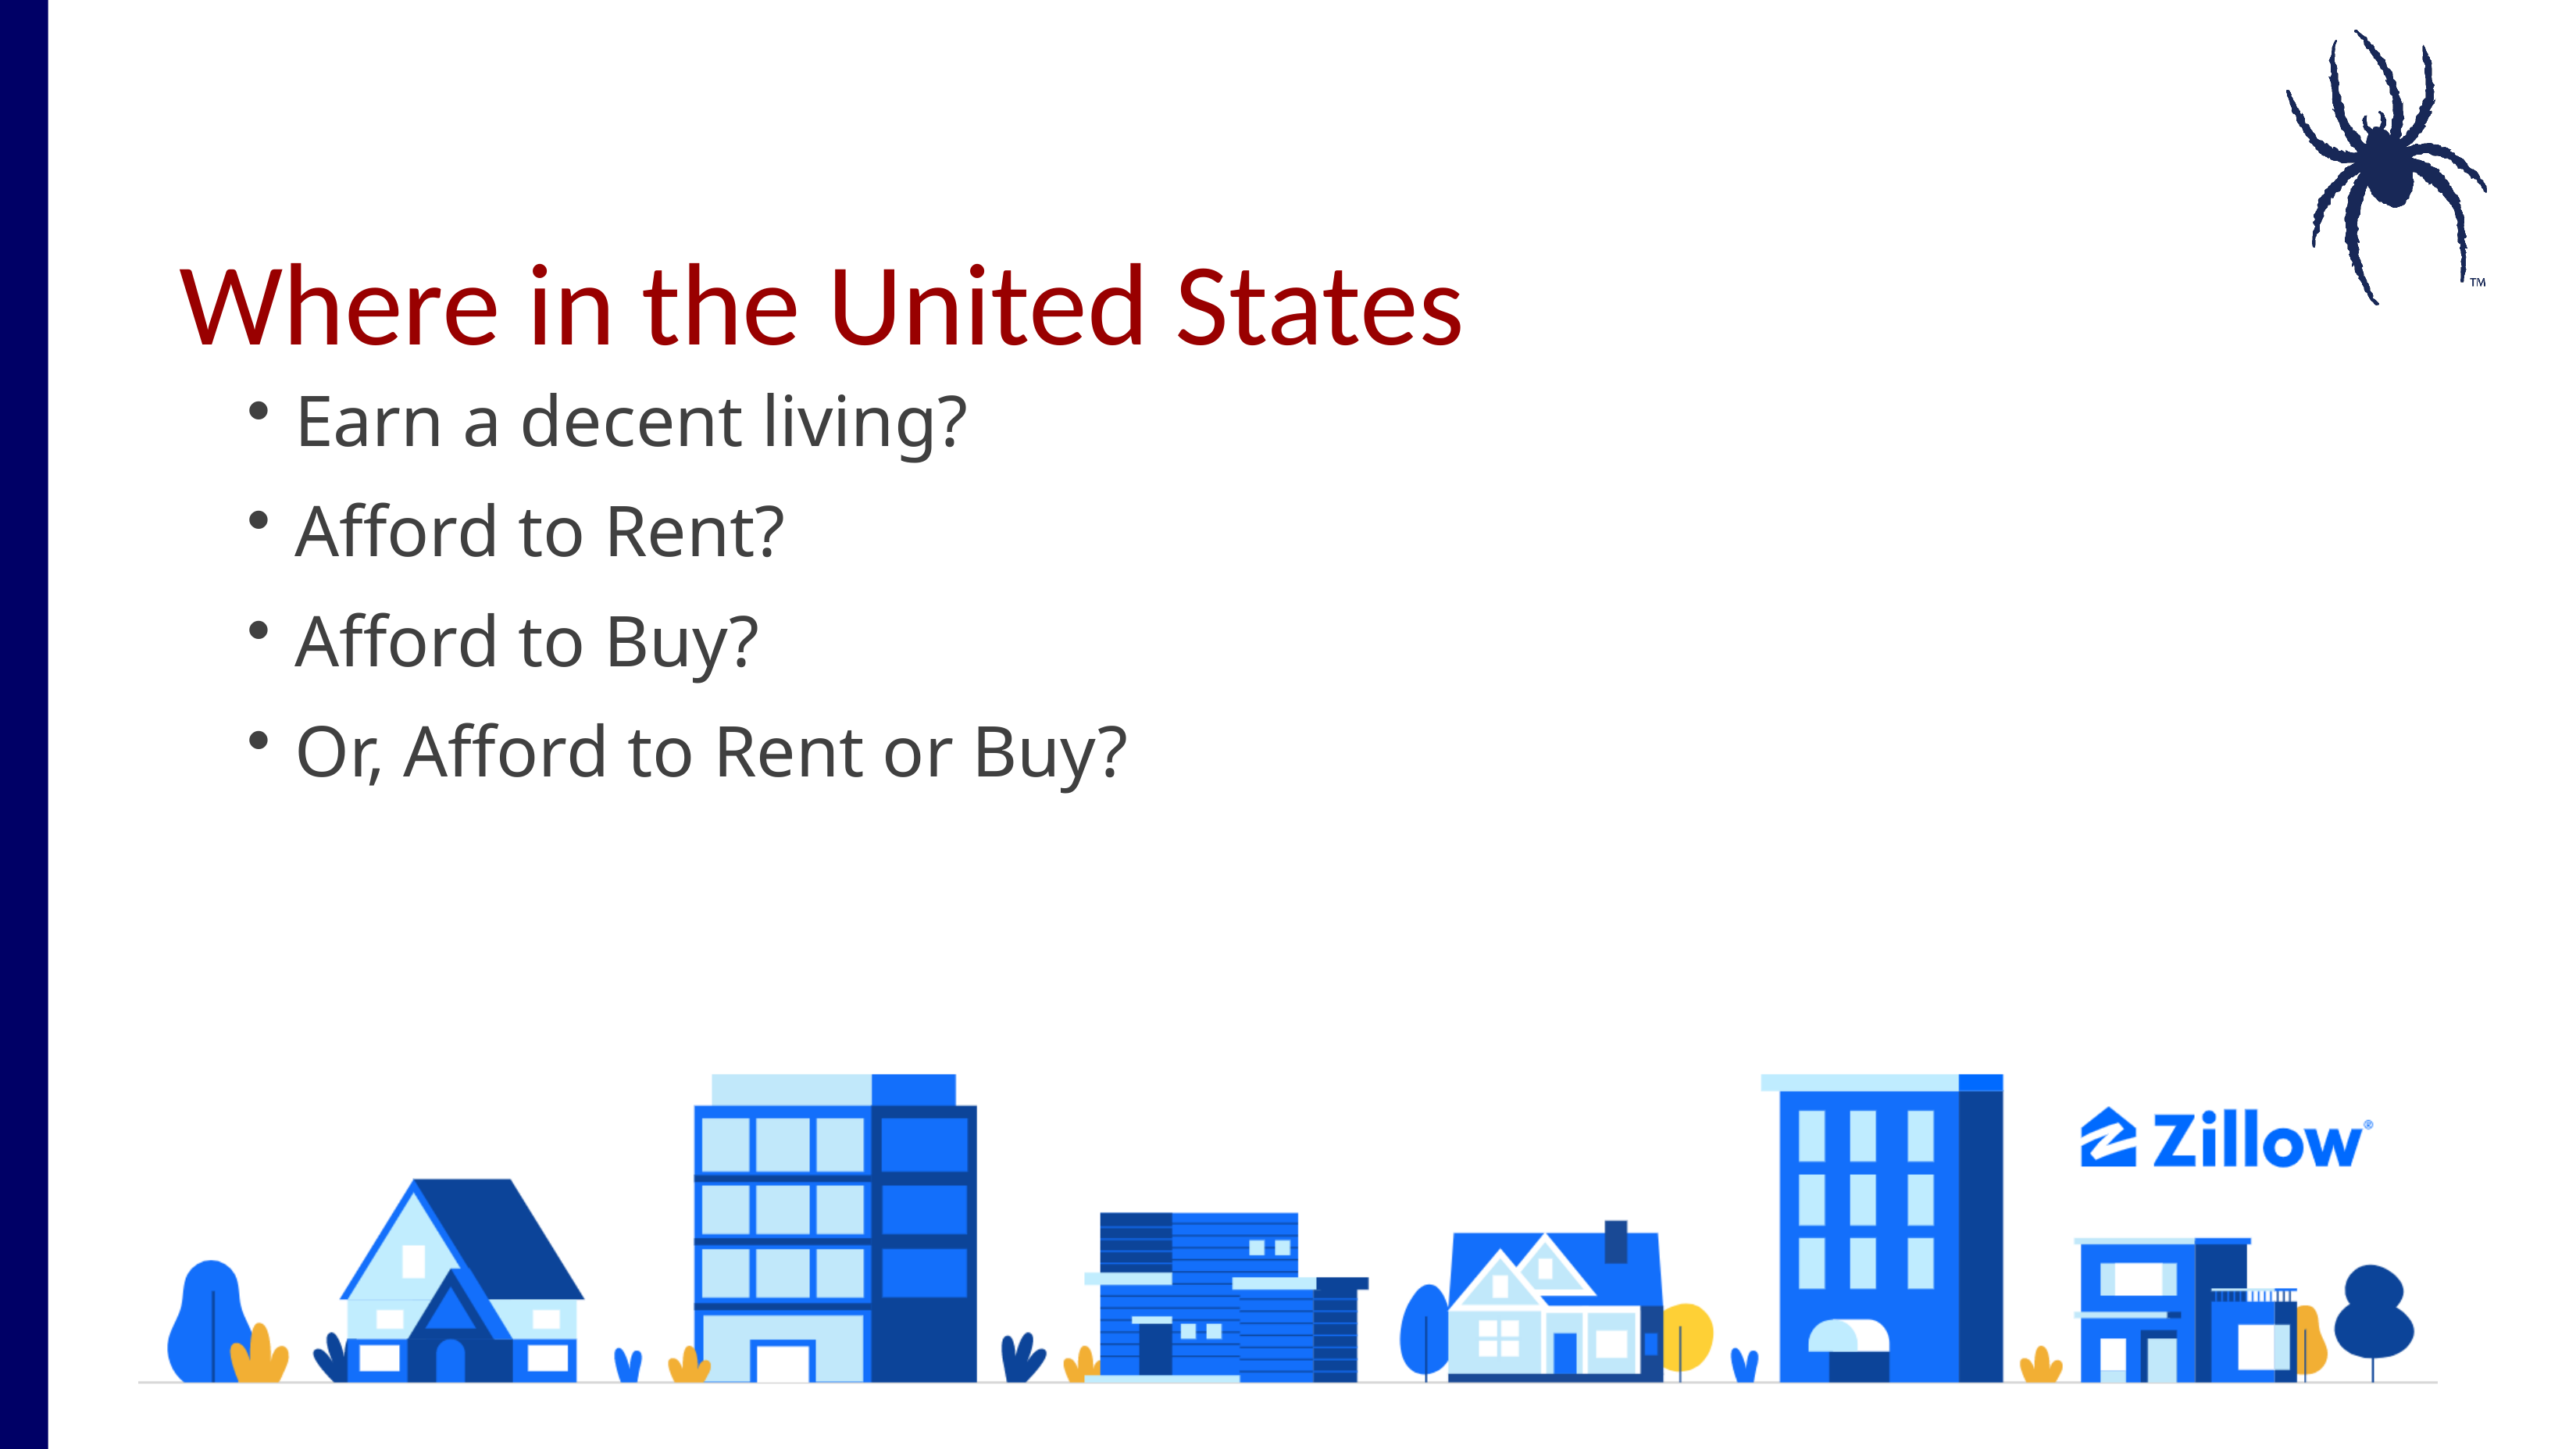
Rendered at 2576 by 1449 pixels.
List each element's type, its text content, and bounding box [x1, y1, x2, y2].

text_box [0, 0, 48, 1449]
picture [2286, 30, 2487, 305]
text_box Earn a decent living? Afford to Rent? Afford to Buy? Or, Afford to Rent or Buy? [245, 373, 2287, 901]
text_box Where in the United States [177, 179, 2355, 369]
picture [138, 1028, 2438, 1408]
